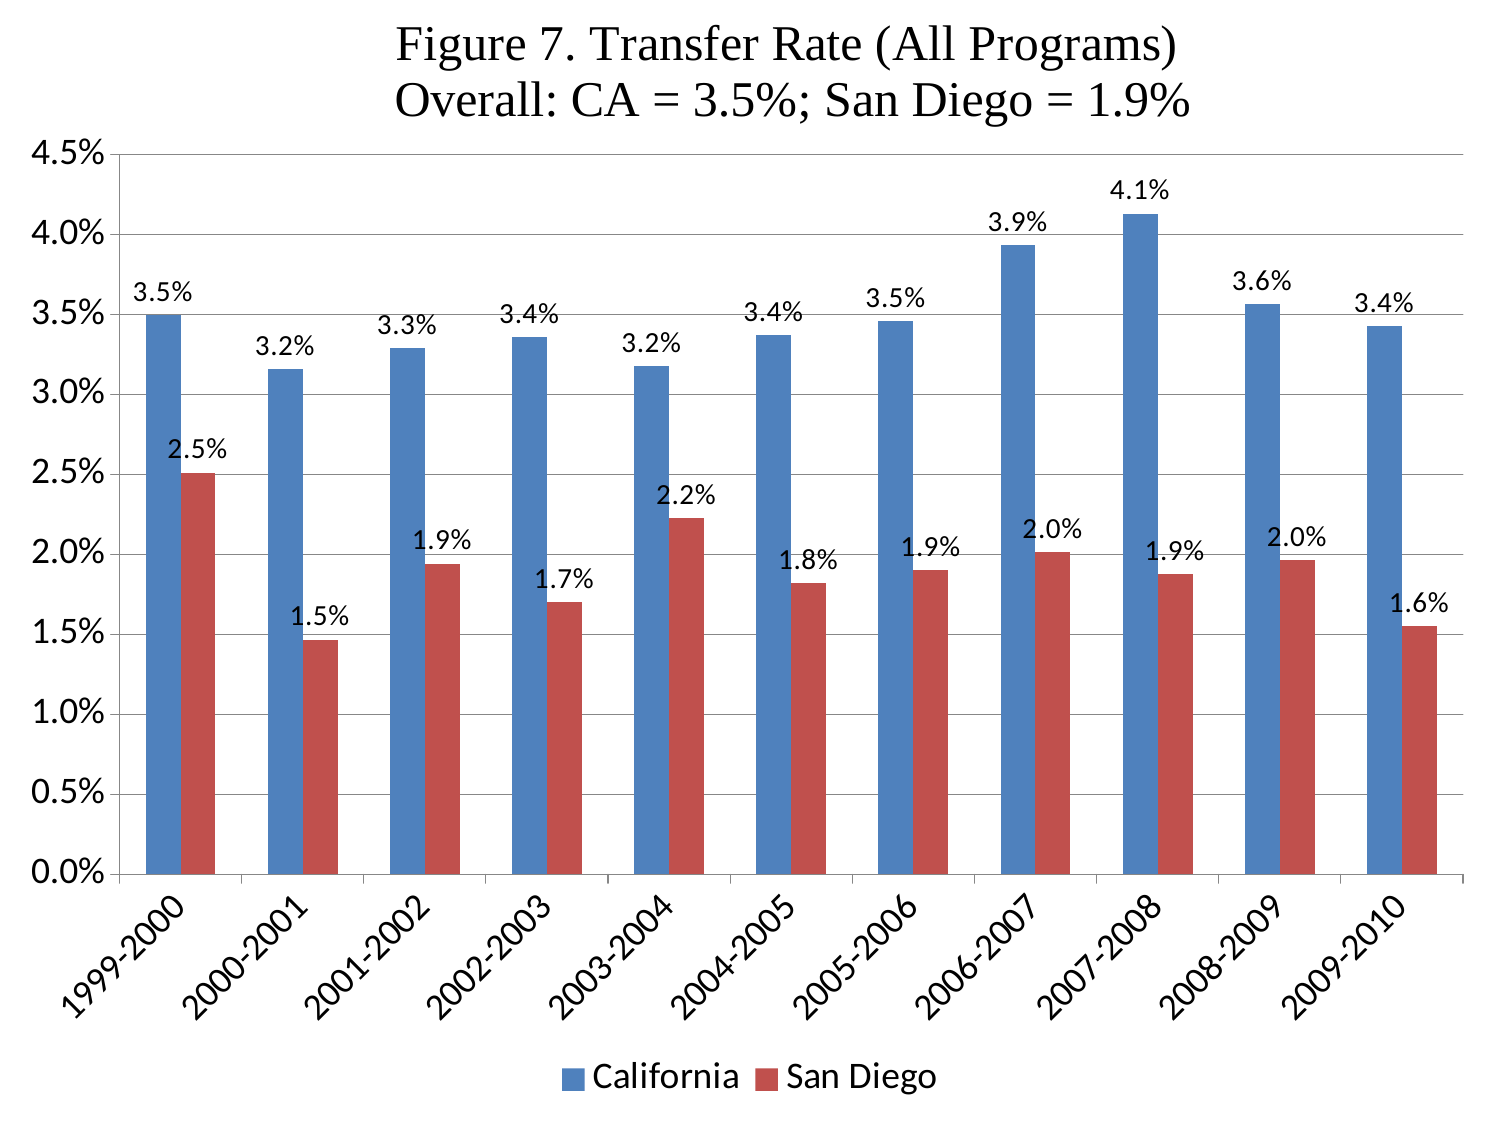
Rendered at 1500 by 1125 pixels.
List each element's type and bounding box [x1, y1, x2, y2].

chart [0, 0, 1500, 1125]
